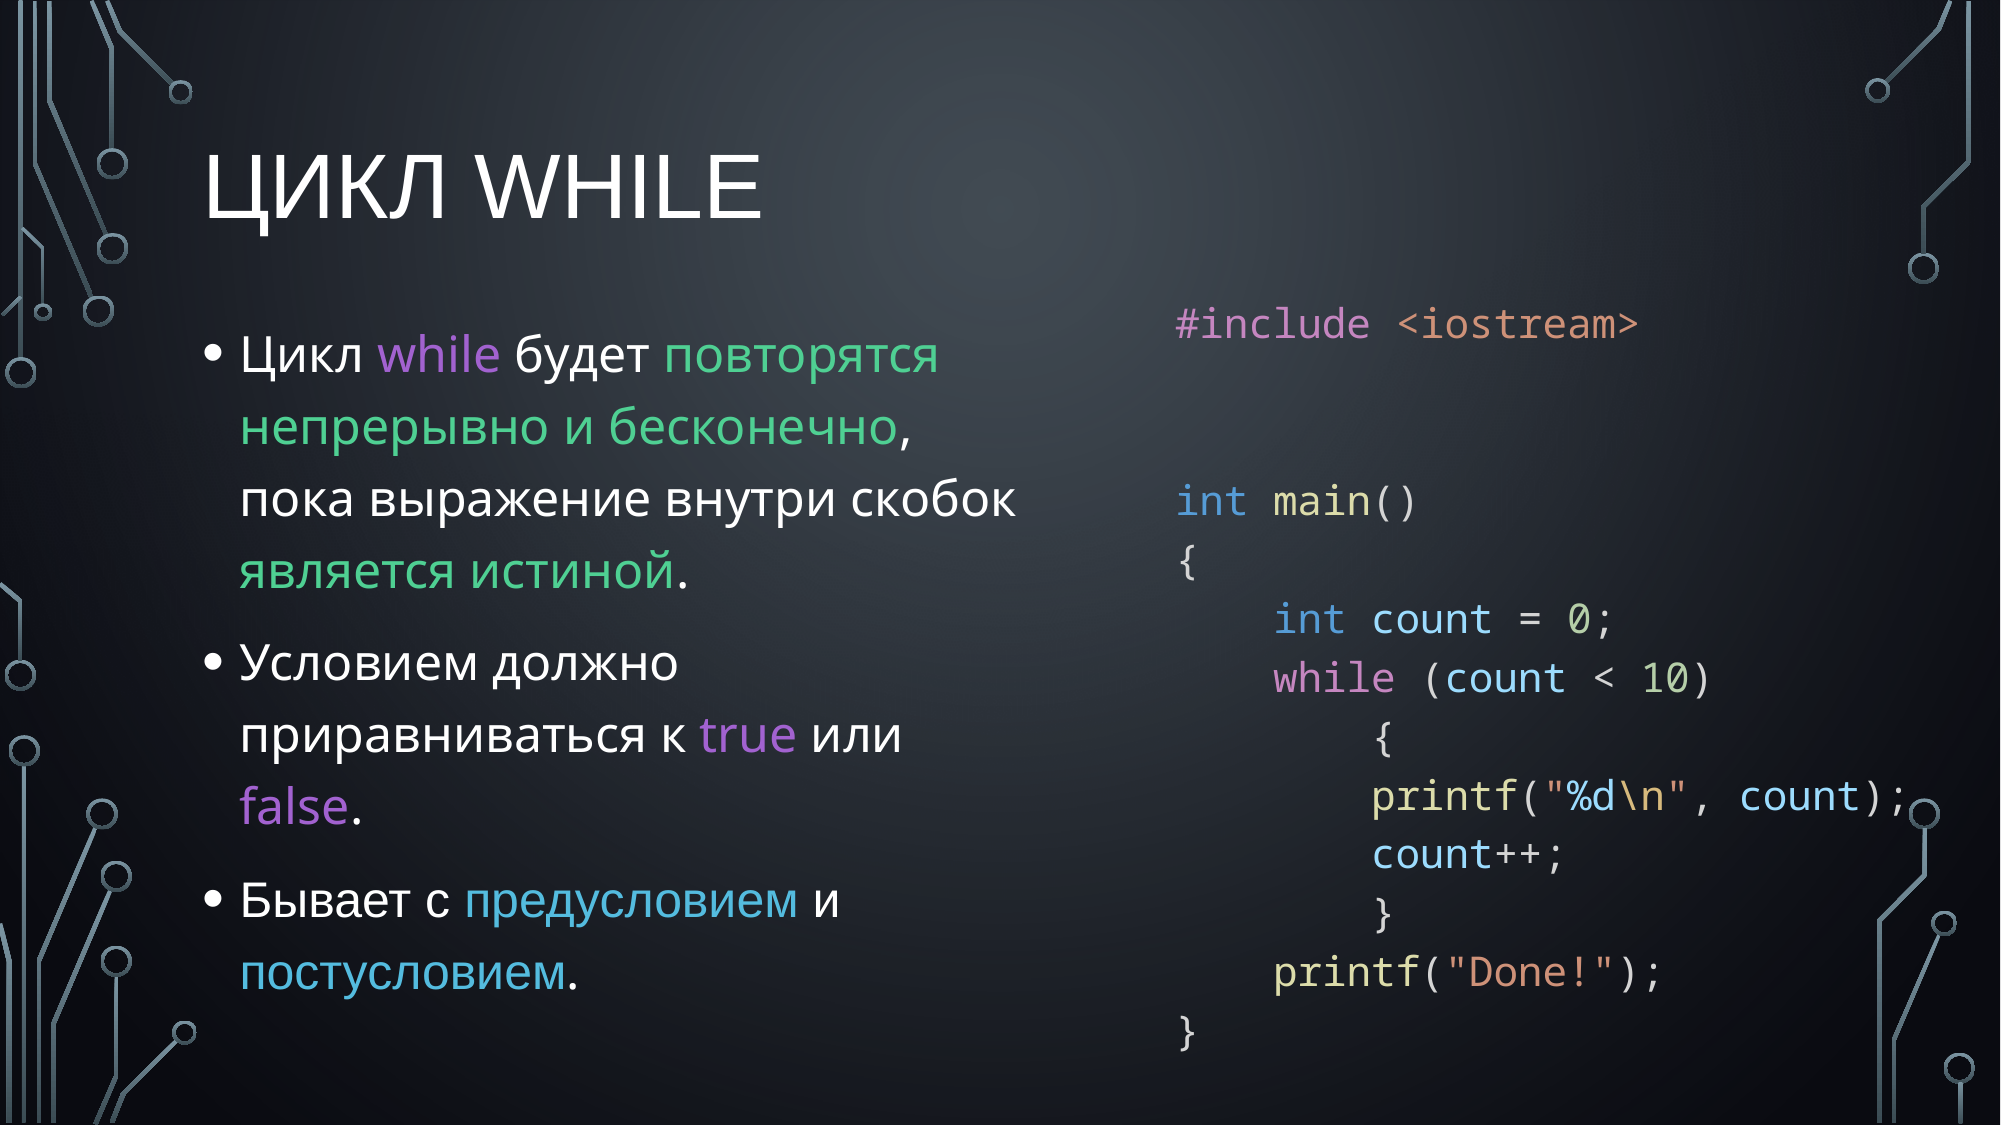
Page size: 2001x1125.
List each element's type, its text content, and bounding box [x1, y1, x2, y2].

title ЦИКЛ WHILE [187, 60, 1812, 303]
list Цикл while будет повторятся непрерывно и бесконечно, пока выражение внутри скобок является истиной. Условием должно приравниваться к true или false. Бывает с предусловием и постусловием. [187, 302, 1038, 1087]
text_box #include <iostream> int main() { int count = 0; while (count < 10) { printf("%d\n", count); count++; } printf("Done!"); } [1160, 280, 2000, 1065]
